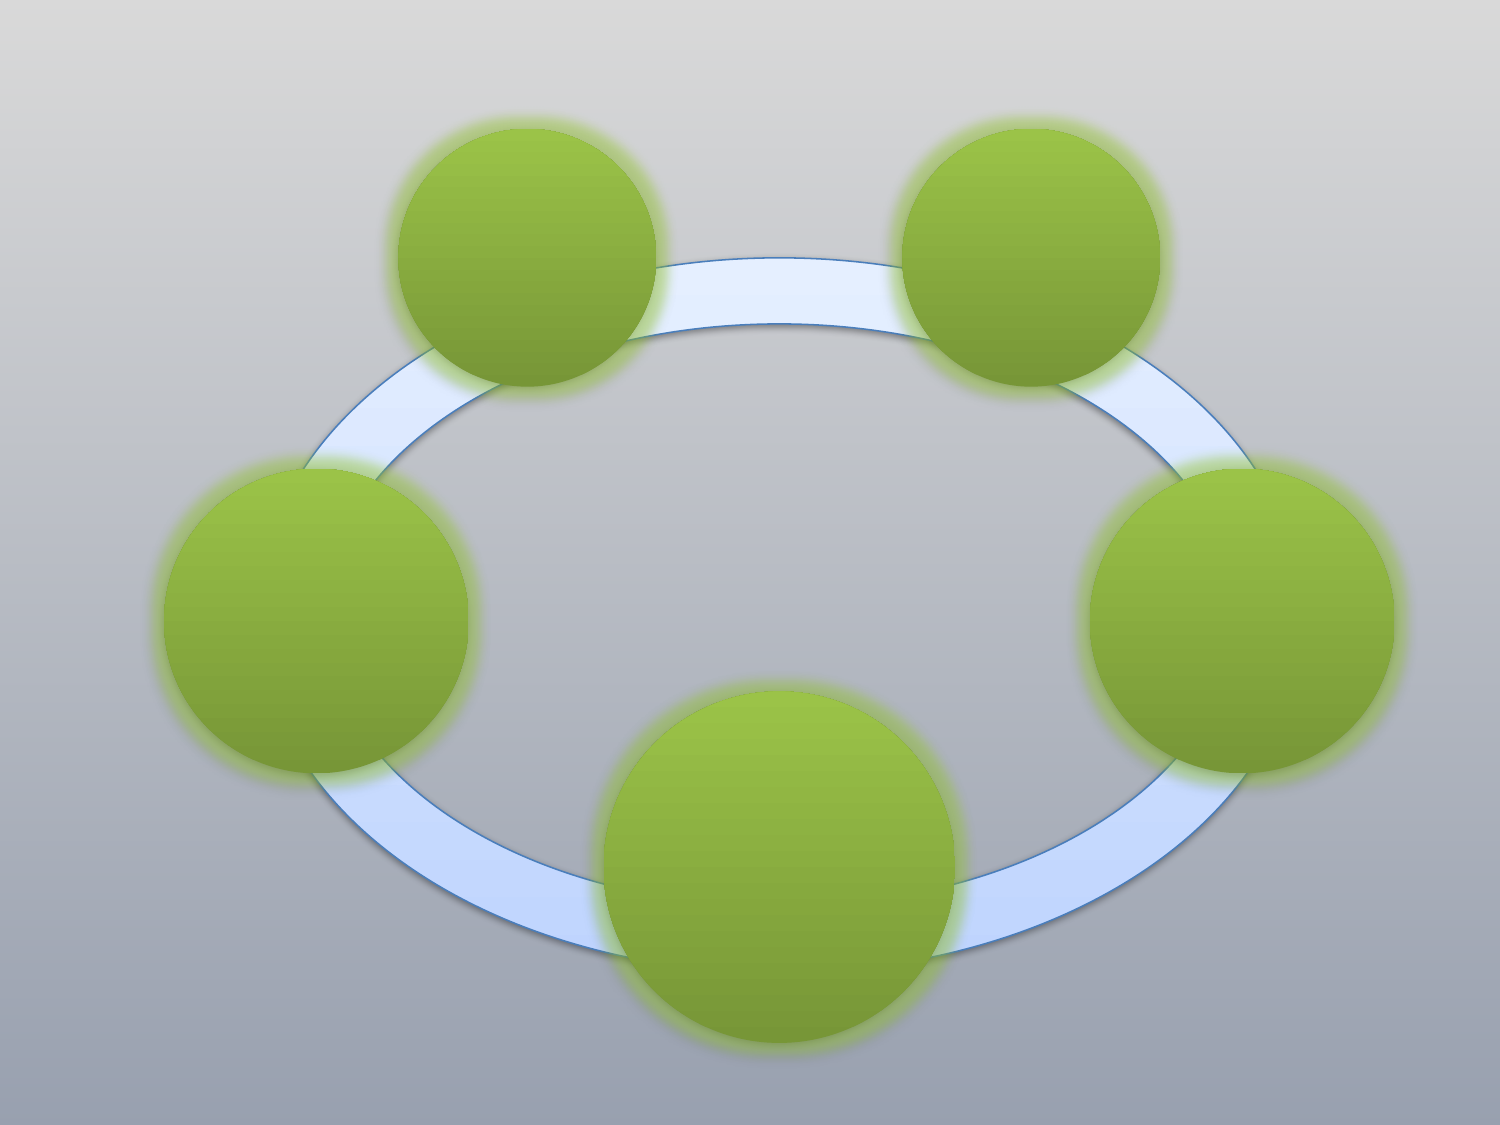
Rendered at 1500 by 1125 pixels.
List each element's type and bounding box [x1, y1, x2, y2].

text_box [603, 691, 956, 1043]
text_box [902, 128, 1161, 387]
text_box [326, 776, 599, 952]
text_box [658, 257, 900, 336]
text_box [398, 128, 657, 387]
text_box [959, 776, 1232, 952]
text_box [313, 360, 473, 466]
text_box [1086, 360, 1245, 466]
text_box [164, 468, 469, 774]
text_box [1089, 468, 1395, 774]
